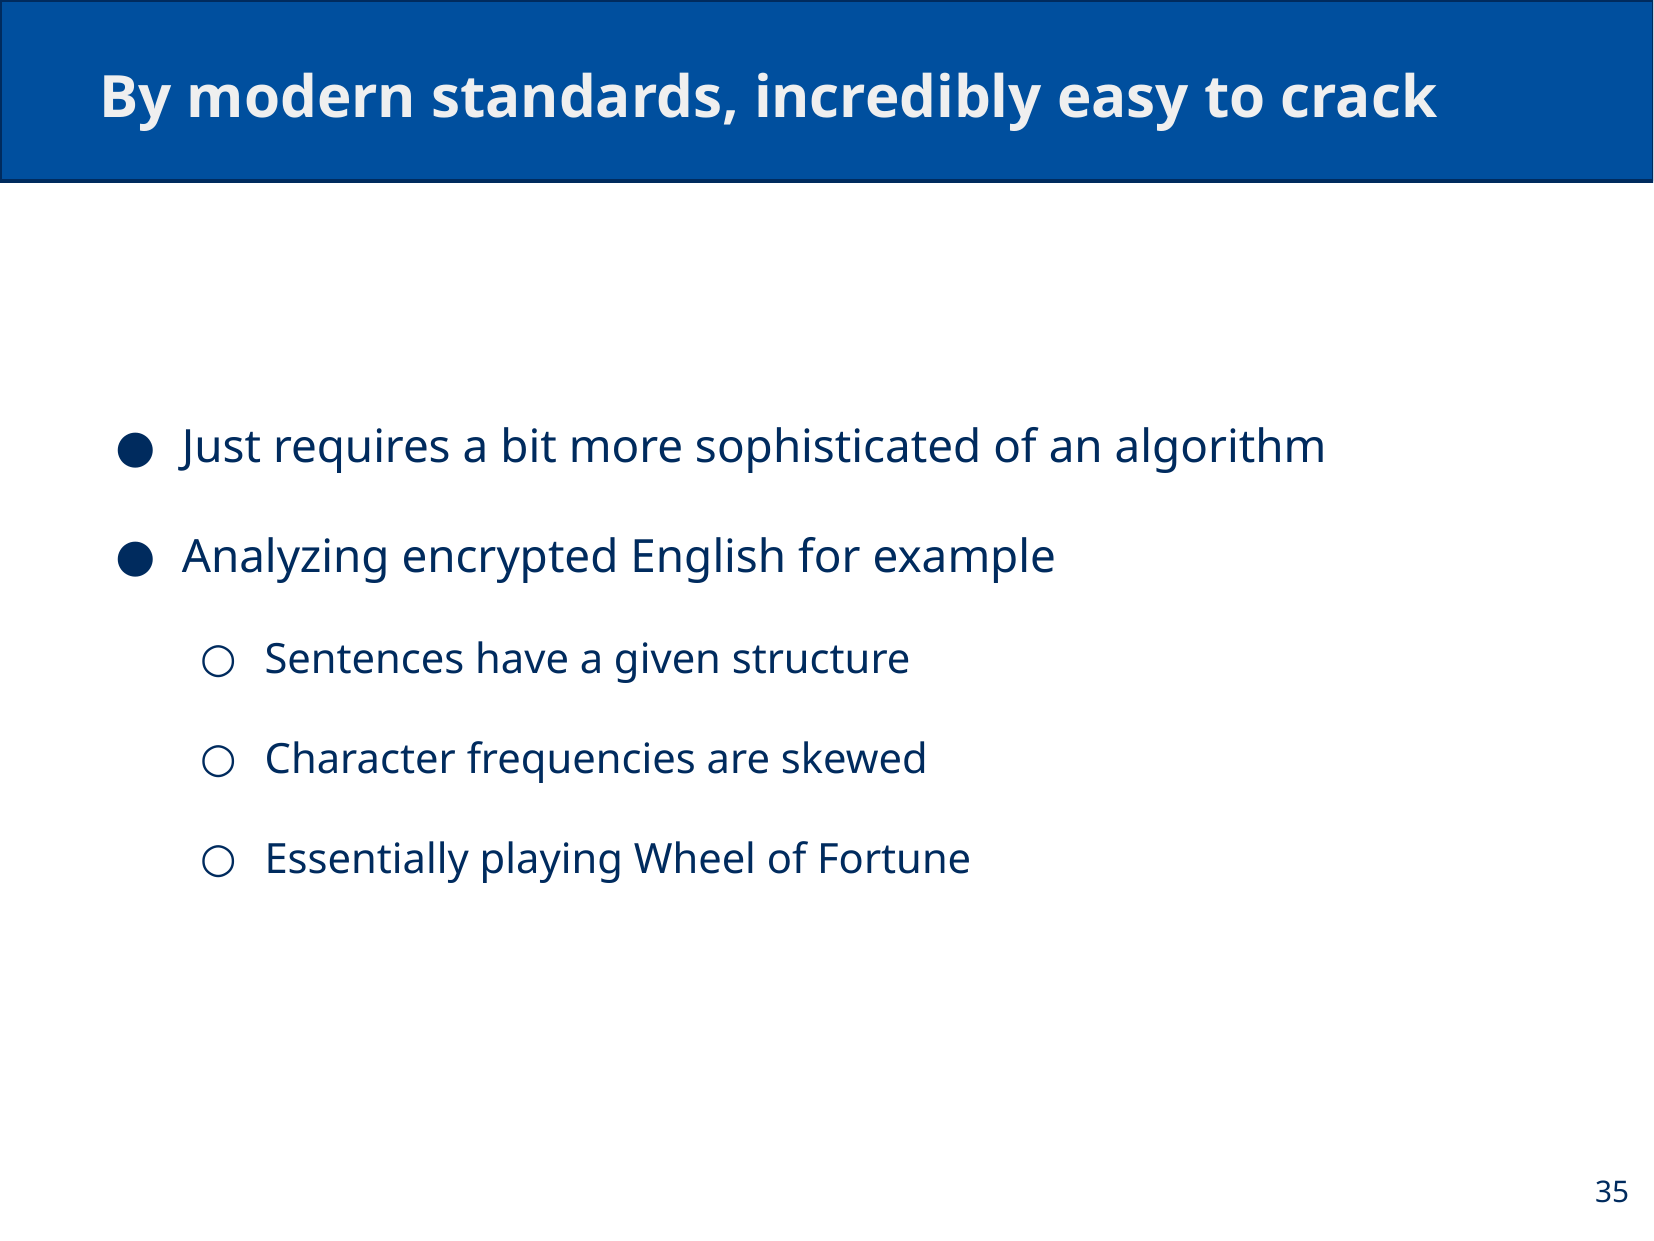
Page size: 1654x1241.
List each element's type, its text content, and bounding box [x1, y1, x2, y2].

list Just requires a bit more sophisticated of an algorithm Analyzing encrypted English for example Sentences have a given structure Character frequencies are skewed Essentially playing Wheel of Fortune [82, 345, 1571, 1188]
slide_number 35 [1546, 1145, 1647, 1241]
title By modern standards, incredibly easy to crack [82, 36, 1571, 146]
